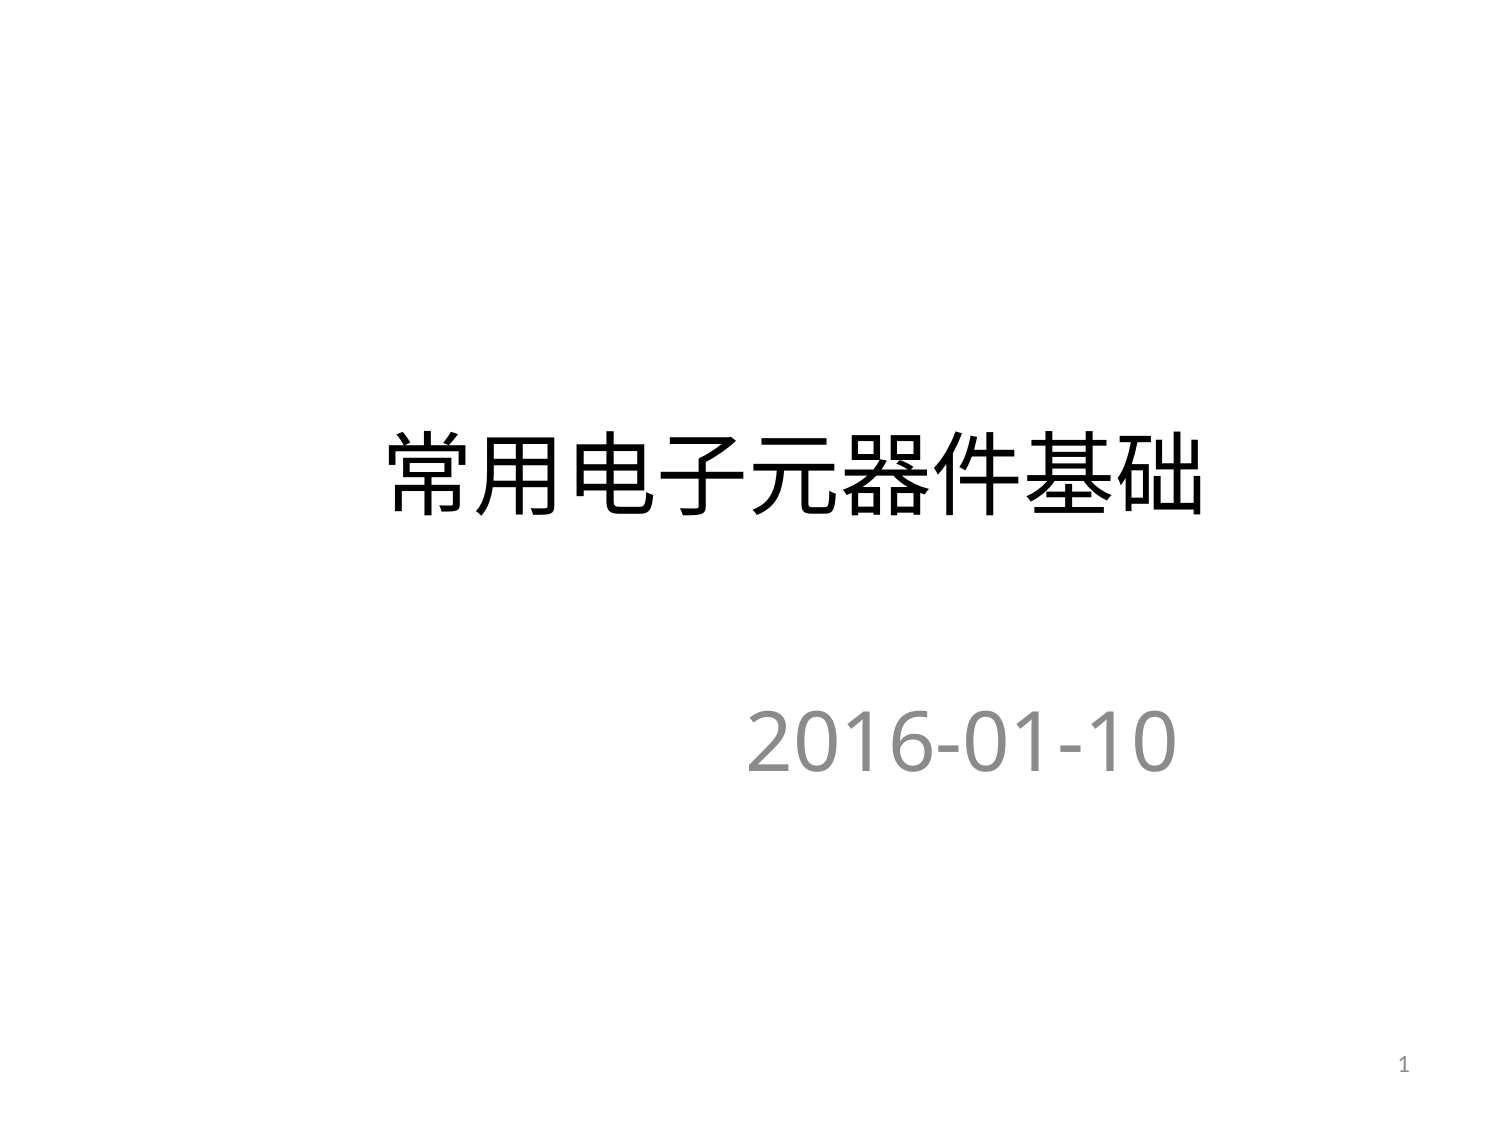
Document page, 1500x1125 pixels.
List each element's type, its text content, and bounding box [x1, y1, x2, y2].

subtitle 2016-01-10 [454, 680, 1471, 811]
slide_number 1 [1074, 1025, 1425, 1100]
title 常用电子元器件基础 [301, 290, 1289, 654]
